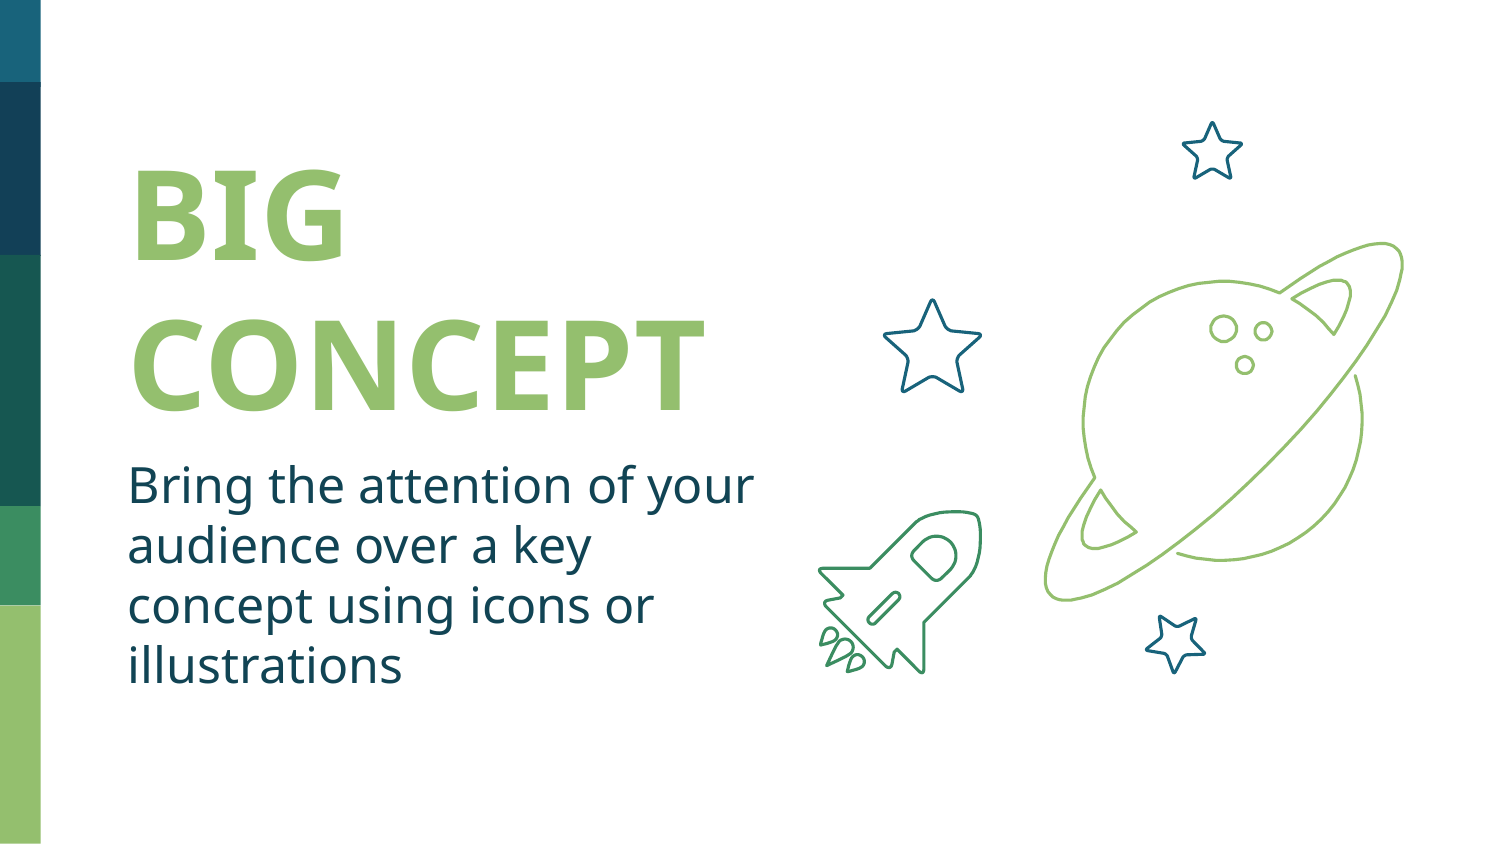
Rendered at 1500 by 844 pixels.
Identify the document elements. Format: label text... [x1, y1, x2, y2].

title BIG CONCEPT [112, 259, 794, 450]
subtitle Bring the attention of your audience over a key concept using icons or illustrations [112, 509, 794, 639]
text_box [819, 511, 981, 673]
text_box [1045, 243, 1403, 601]
